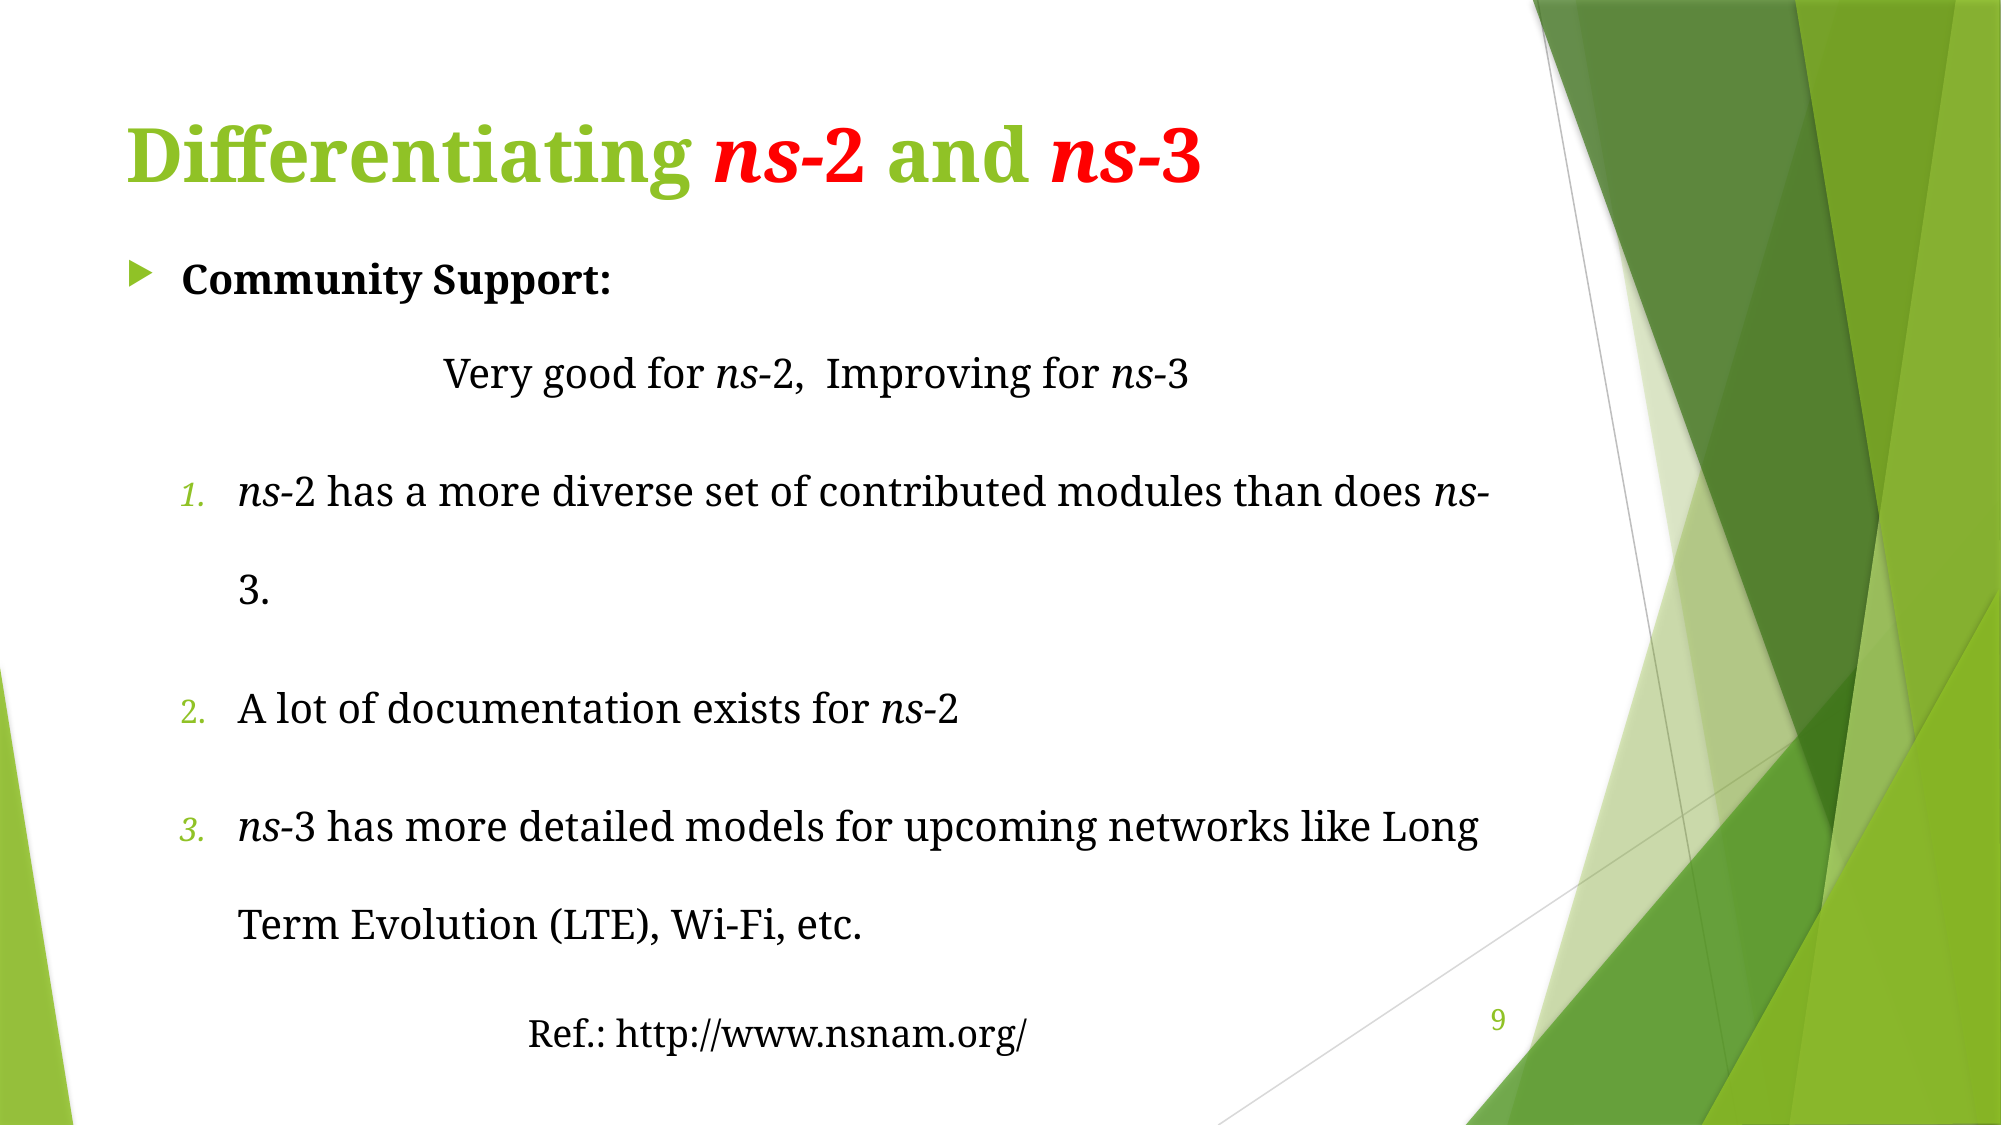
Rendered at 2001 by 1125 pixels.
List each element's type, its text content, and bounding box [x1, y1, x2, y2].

text_box Ref.: http://www.nsnam.org/ [0, 1002, 1578, 1063]
list Community Support: Very good for ns-2, Improving for ns-3 ns-2 has a more diverse set of contributed modules than does ns-3. A lot of documentation exists for ns-2 ns-3 has more detailed models for upcoming networks like Long Term Evolution (LTE), Wi-Fi, etc. [111, 221, 1522, 959]
text_box 9 [1409, 991, 1522, 1051]
title Differentiating ns-2 and ns-3 [111, 99, 1522, 221]
